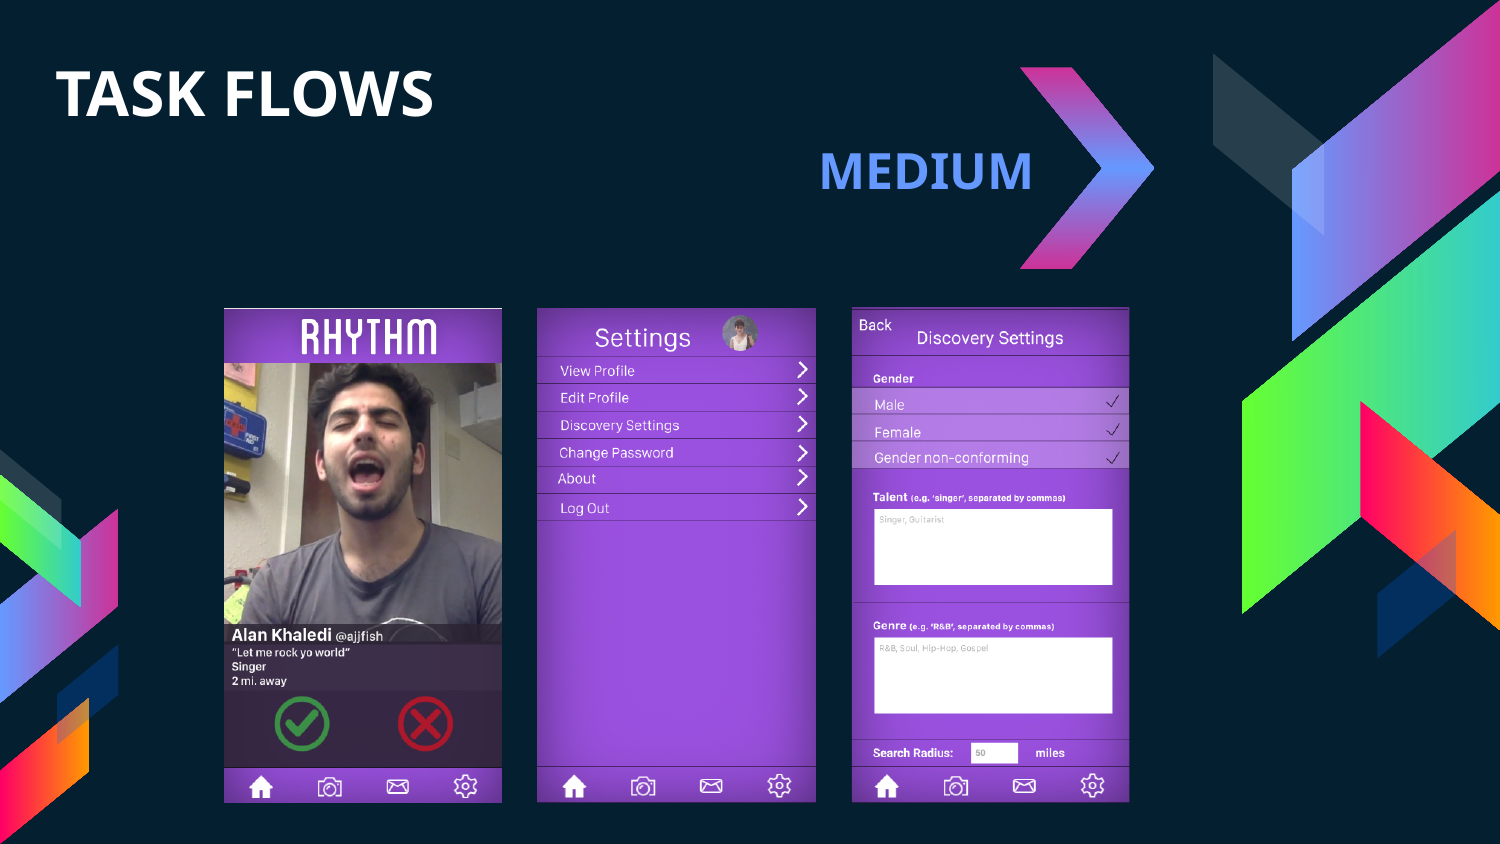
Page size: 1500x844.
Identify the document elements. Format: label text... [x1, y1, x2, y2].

title TASK FLOWS [40, 39, 1020, 144]
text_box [1019, 66, 1155, 270]
picture [851, 307, 1130, 804]
picture [223, 308, 503, 804]
picture [537, 308, 816, 804]
text_box MEDIUM [742, 67, 1017, 271]
